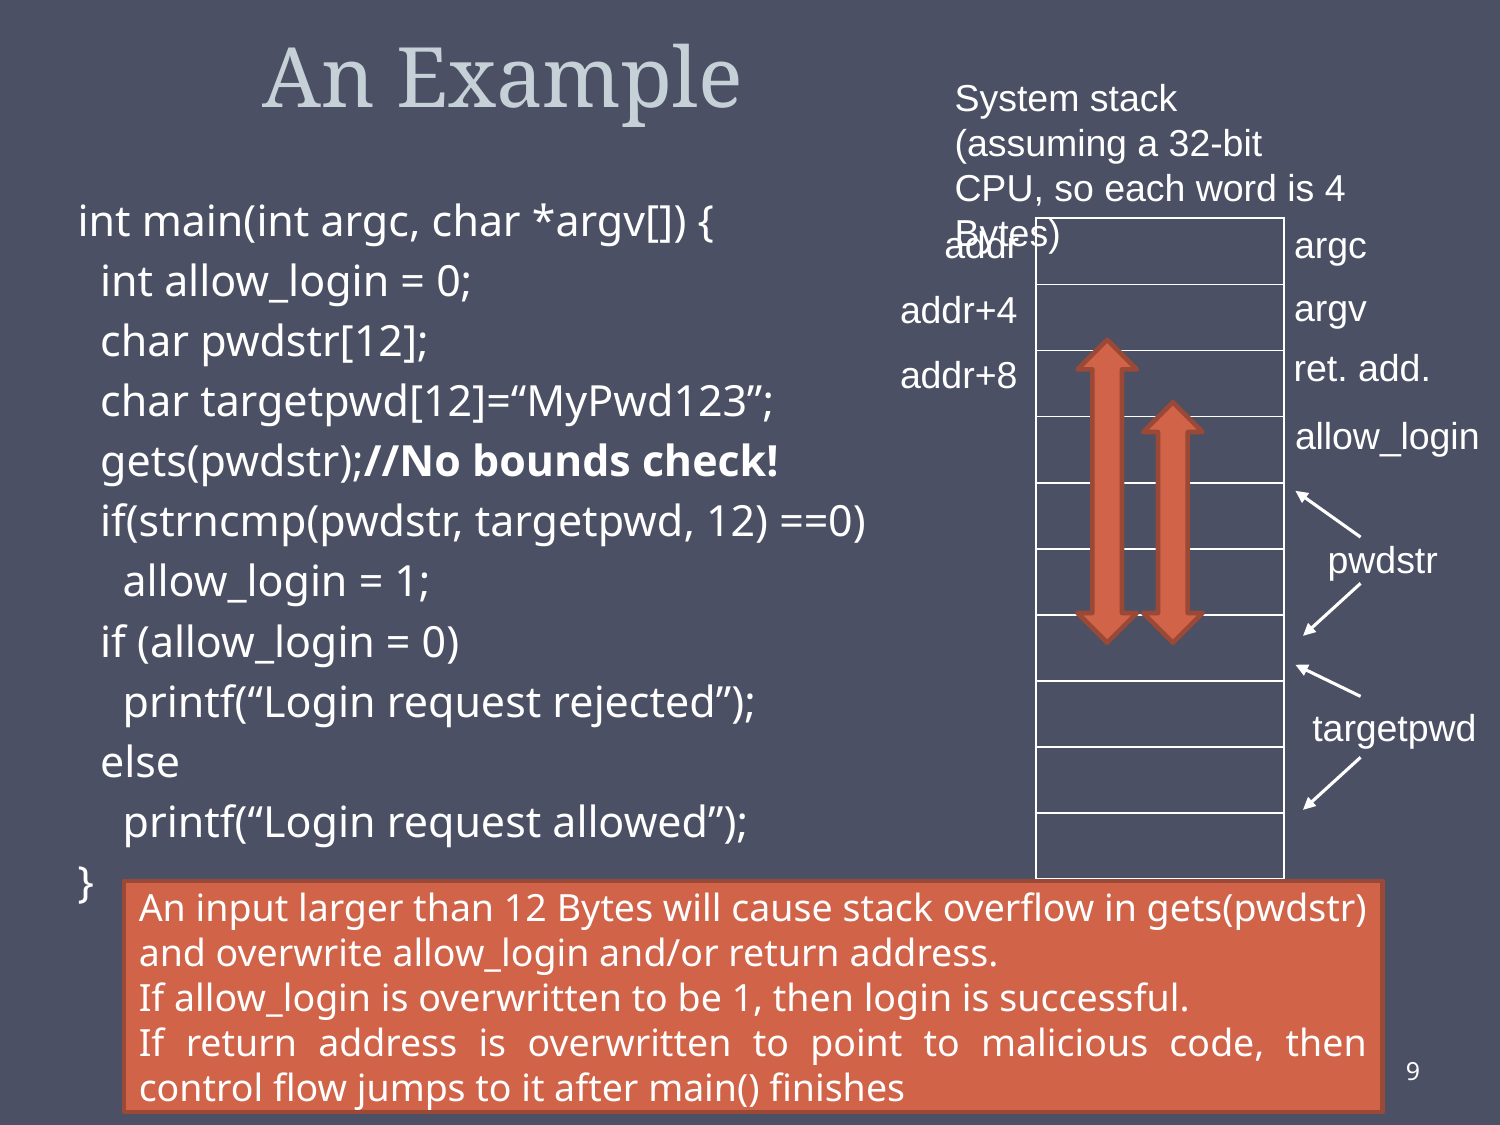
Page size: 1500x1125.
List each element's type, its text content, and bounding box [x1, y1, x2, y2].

table_cell [1123, 351, 1283, 416]
title An Example [0, 0, 1083, 132]
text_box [1295, 490, 1361, 538]
text_box targetpwd [1297, 696, 1492, 757]
text_box ret. add. [1278, 336, 1449, 396]
table_cell [1125, 484, 1155, 548]
table_cell [1191, 550, 1283, 614]
text_box An input larger than 12 Bytes will cause stack overflow in gets(pwdstr) and overwrite allow_login and/or return address. If allow_login is overwritten to be 1, then login is successful. If return address is overwritten to point to malicious code, then control flow jumps to it after main() finishes [122, 879, 1385, 1114]
text_box [1141, 399, 1205, 646]
table_cell [1125, 417, 1155, 482]
table_cell [1037, 550, 1090, 614]
text_box pwdstr [1312, 529, 1453, 589]
text_box allow_login [1280, 404, 1495, 465]
text_box argv [1279, 276, 1382, 336]
text_box addr+8 [885, 343, 1033, 404]
table_cell [1037, 285, 1279, 350]
list int main(int argc, char *argv[]) { int allow_login = 0; char pwdstr[12]; char targetpwd[12]=“MyPwd123”; gets(pwdstr);//No bounds check! if(strncmp(pwdstr, targetpwd, 12) ==0) allow_login = 1; if (allow_login = 0) printf(“Login request rejected”); else printf(“Login request allowed”); } [62, 185, 892, 929]
table_cell [1037, 417, 1090, 482]
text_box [1302, 583, 1361, 636]
table_cell [1037, 748, 1283, 812]
table_cell [1037, 814, 1283, 878]
table_cell [1037, 351, 1091, 416]
text_box addr [929, 213, 1034, 274]
table_cell [1191, 484, 1283, 548]
table_cell [1125, 550, 1155, 614]
table_header [1037, 262, 1283, 284]
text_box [1295, 664, 1361, 697]
table_cell [1037, 616, 1283, 680]
text_box argc [1279, 213, 1382, 274]
table_cell [1037, 484, 1090, 548]
text_box [1075, 337, 1140, 646]
text_box addr+4 [885, 279, 1033, 339]
text_box System stack (assuming a 32-bit CPU, so each word is 4 Bytes) [939, 66, 1375, 262]
table_cell [1037, 682, 1283, 746]
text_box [1302, 756, 1361, 810]
slide_number 9 [1401, 1042, 1494, 1103]
table_cell [1191, 417, 1283, 482]
